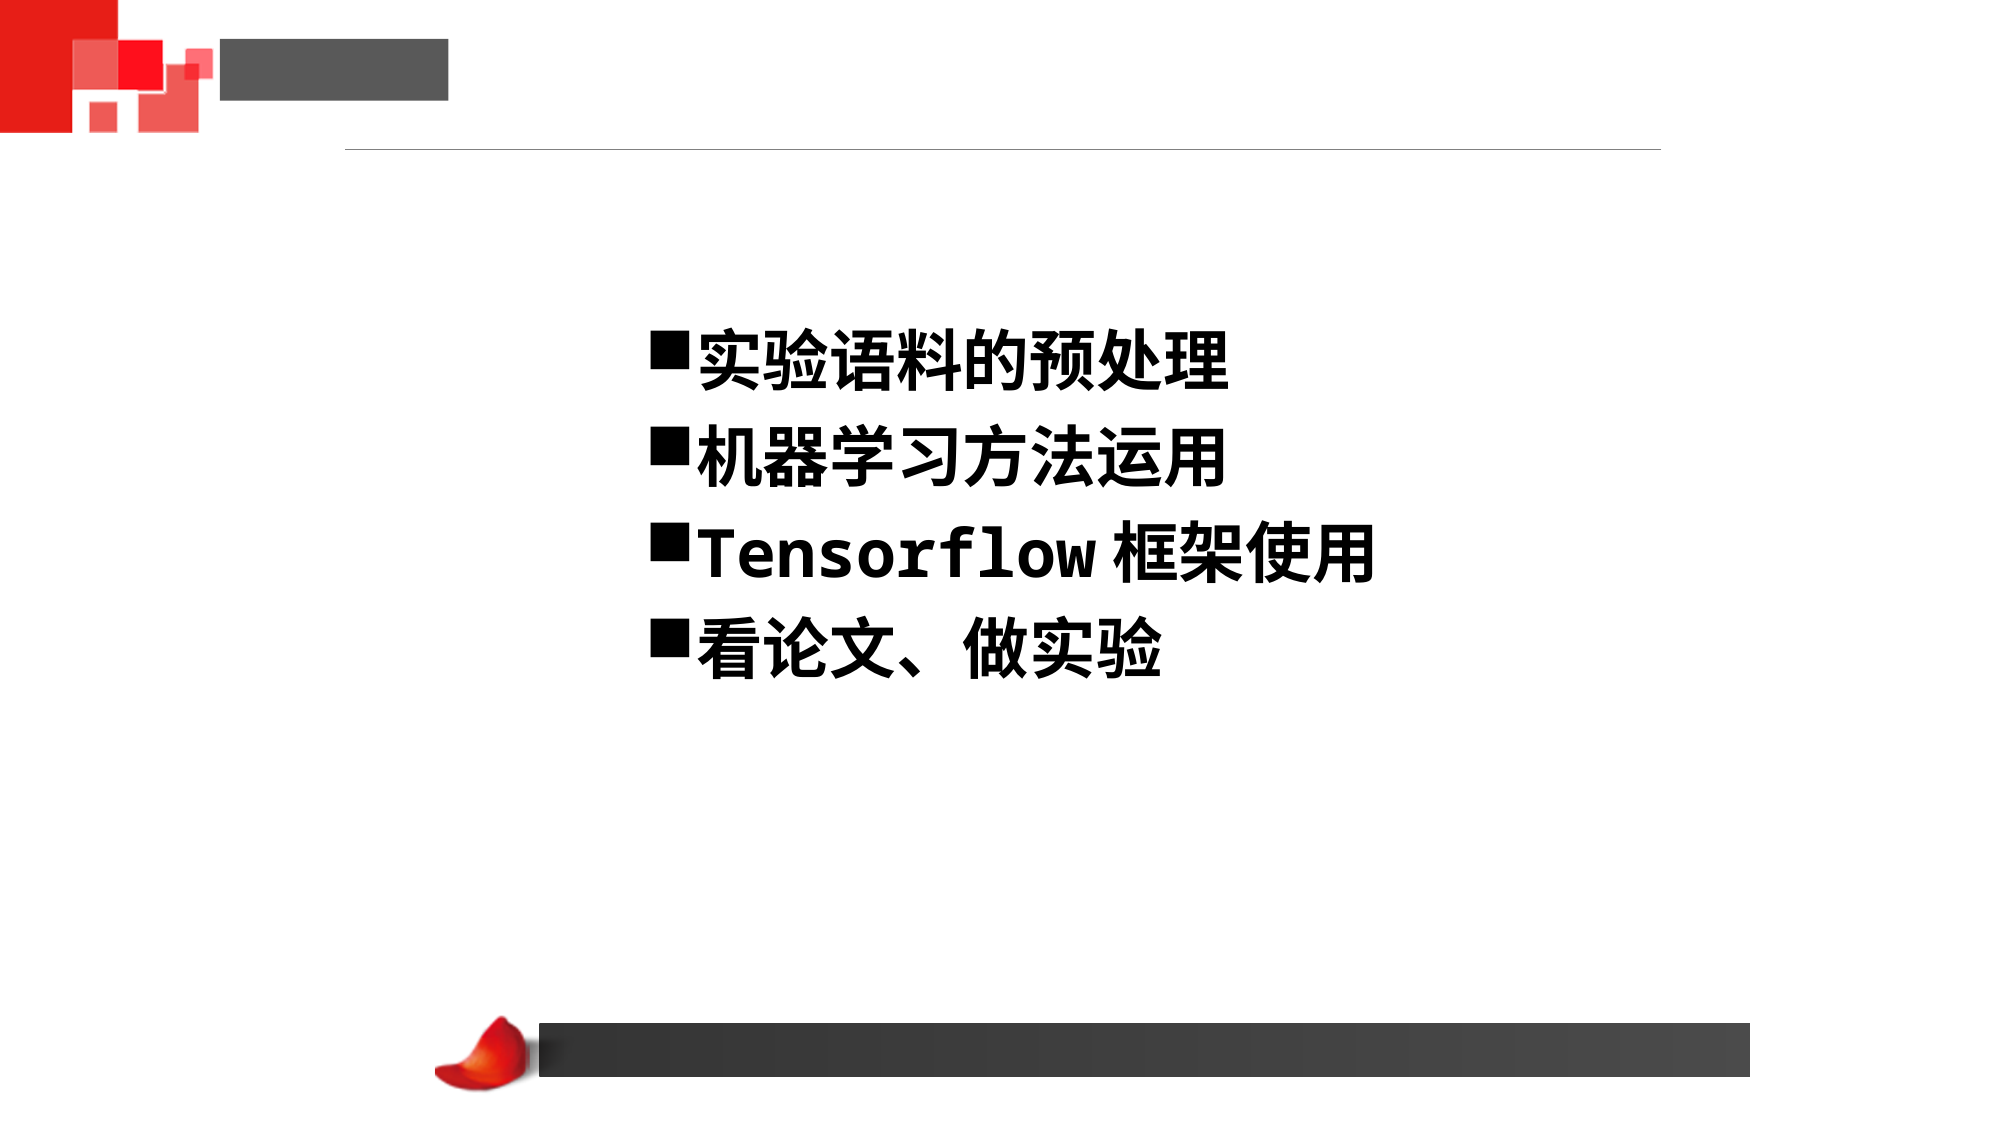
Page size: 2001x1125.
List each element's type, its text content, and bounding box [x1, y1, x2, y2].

text_box [785, 1022, 1751, 1078]
picture [251, 733, 785, 1125]
text_box 实验语料的预处理 机器学习方法运用 Tensorflow框架使用 看论文、做实验 [633, 296, 1487, 693]
picture [0, 0, 220, 247]
